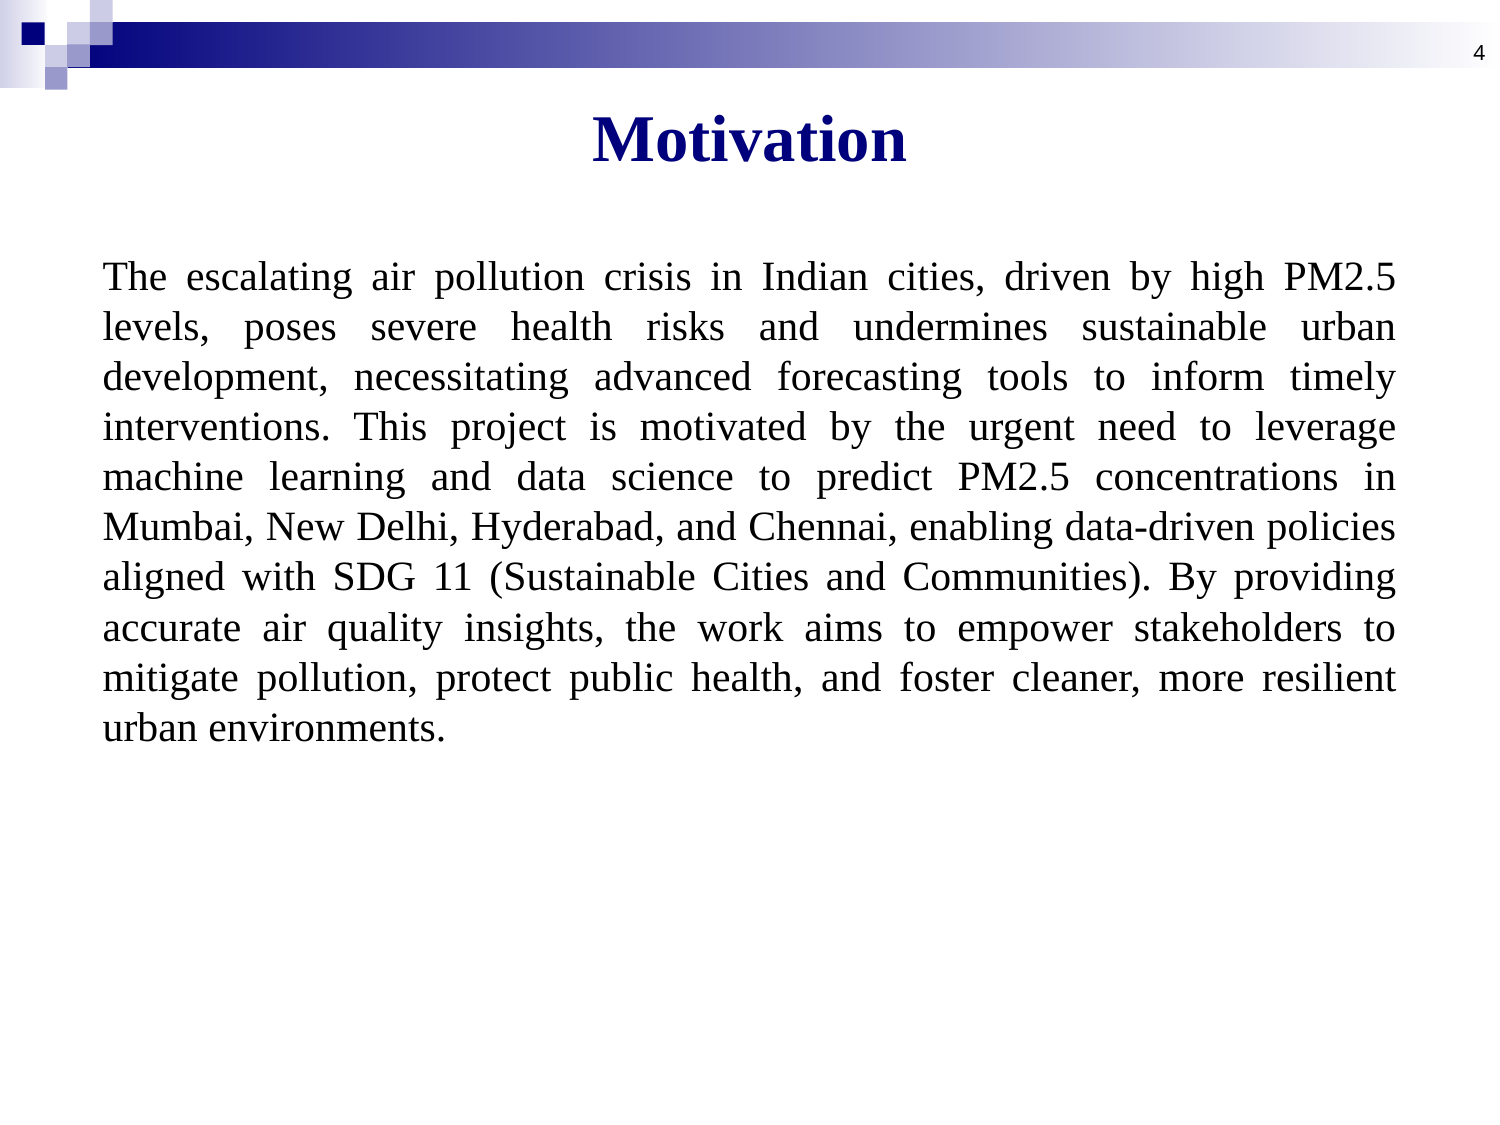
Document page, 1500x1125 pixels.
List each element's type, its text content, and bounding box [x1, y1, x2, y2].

title Motivation [0, 50, 1500, 220]
list The escalating air pollution crisis in Indian cities, driven by high PM2.5 levels, poses severe health risks and undermines sustainable urban development, necessitating advanced forecasting tools to inform timely interventions. This project is motivated by the urgent need to leverage machine learning and data science to predict PM2.5 concentrations in Mumbai, New Delhi, Hyderabad, and Chennai, enabling data-driven policies aligned with SDG 11 (Sustainable Cities and Communities). By providing accurate air quality insights, the work aims to empower stakeholders to mitigate pollution, protect public health, and foster cleaner, more resilient urban environments. [87, 241, 1413, 1017]
slide_number 4 [1149, 0, 1500, 75]
